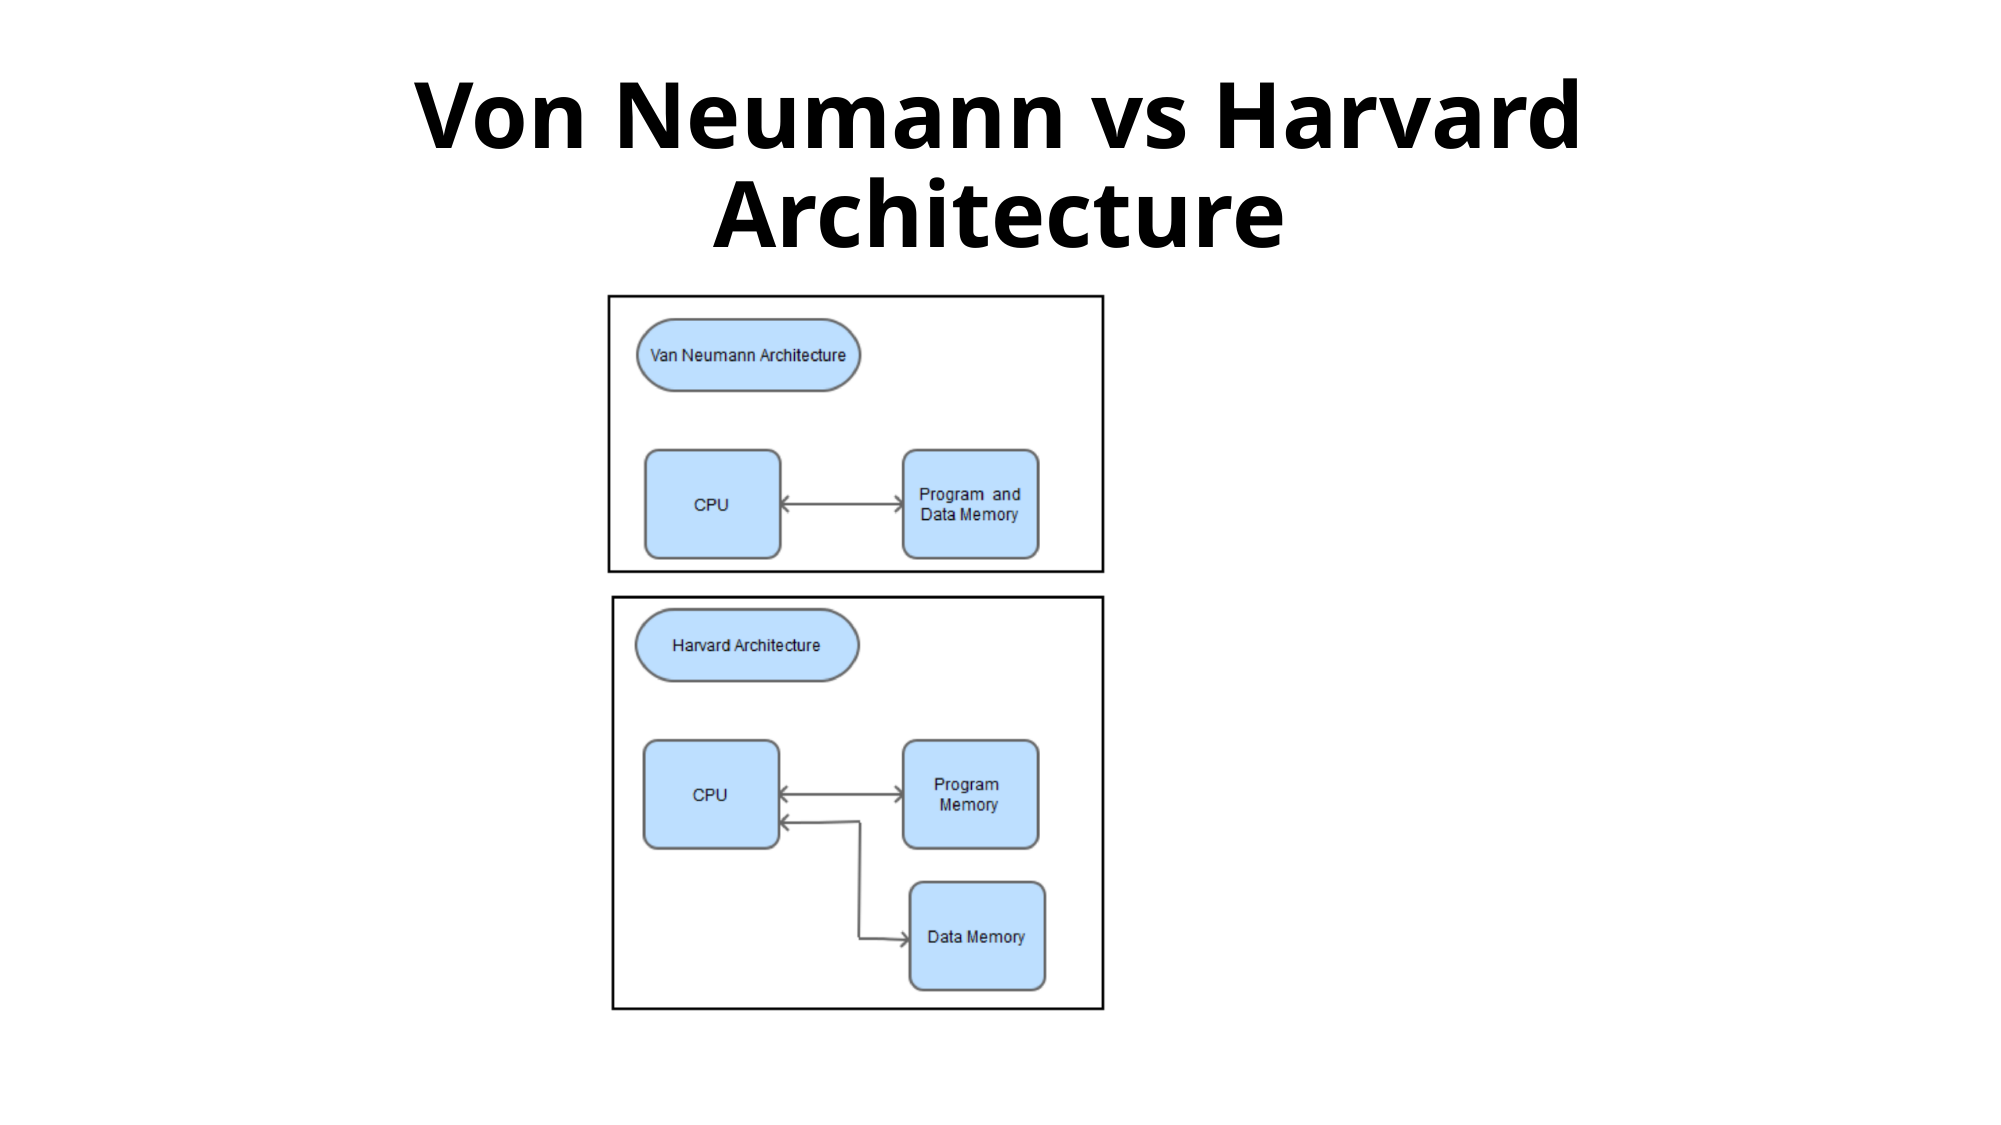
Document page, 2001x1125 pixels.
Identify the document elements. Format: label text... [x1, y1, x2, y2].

title Von Neumann vs Harvard Architecture [137, 59, 1863, 278]
picture [602, 290, 1108, 1014]
